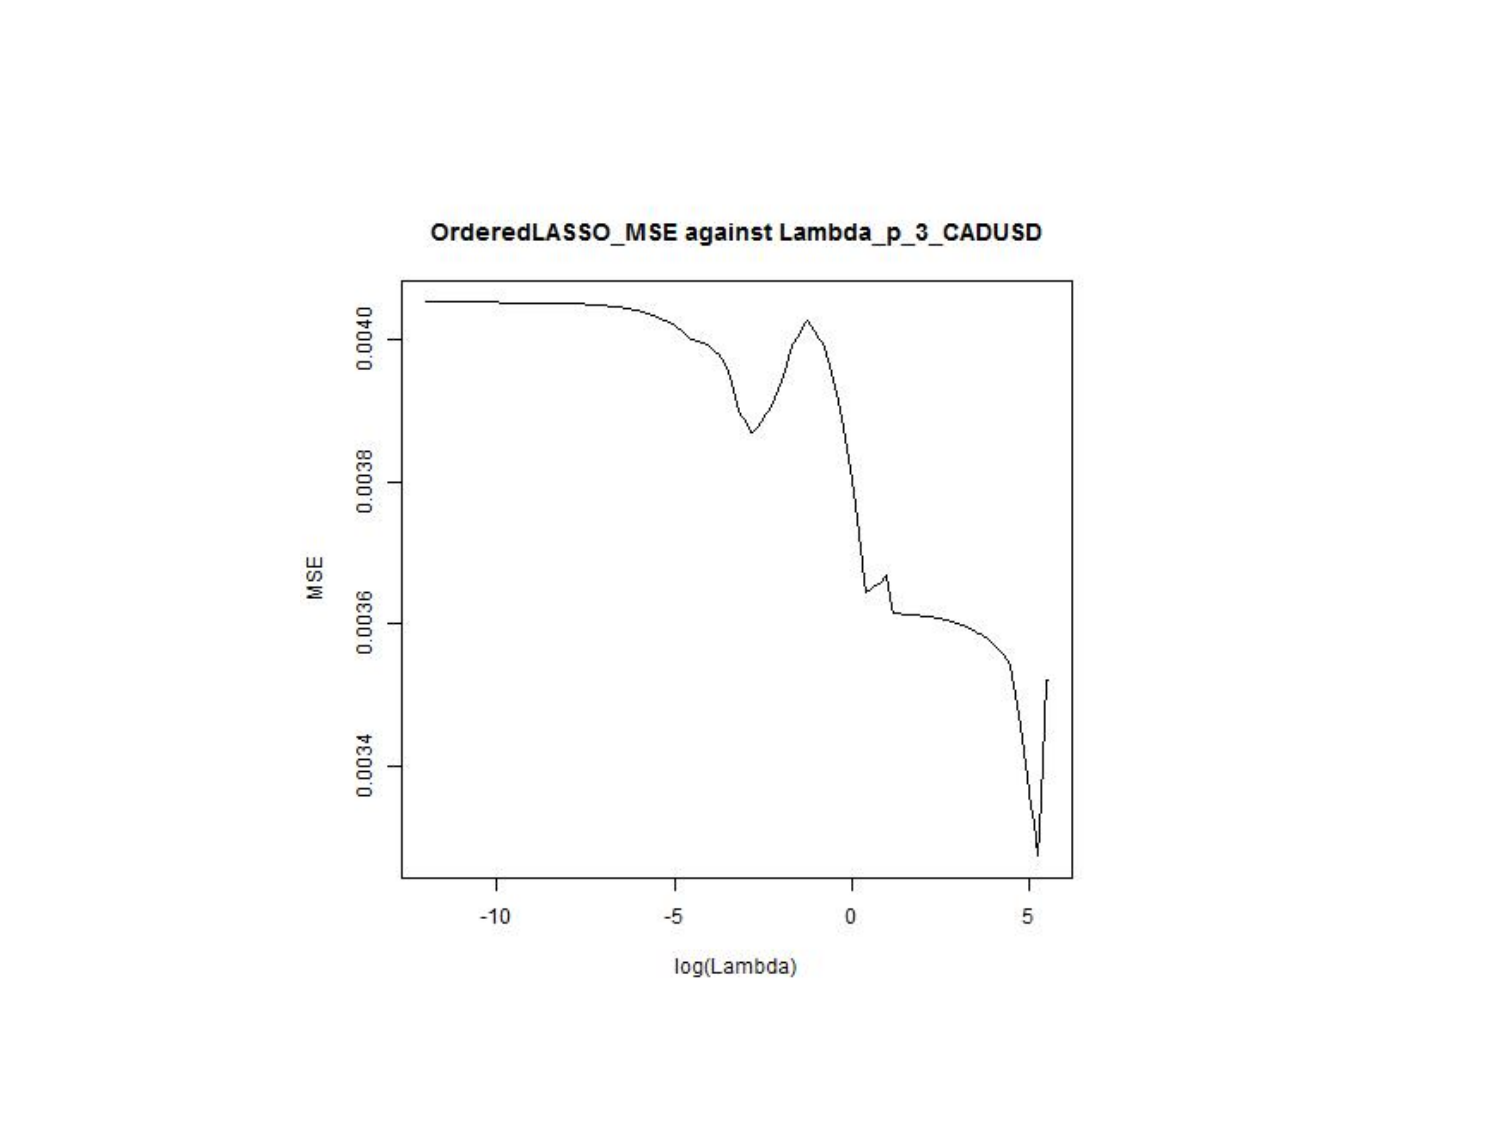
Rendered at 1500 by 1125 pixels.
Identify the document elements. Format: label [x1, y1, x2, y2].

picture [299, 179, 1126, 1006]
